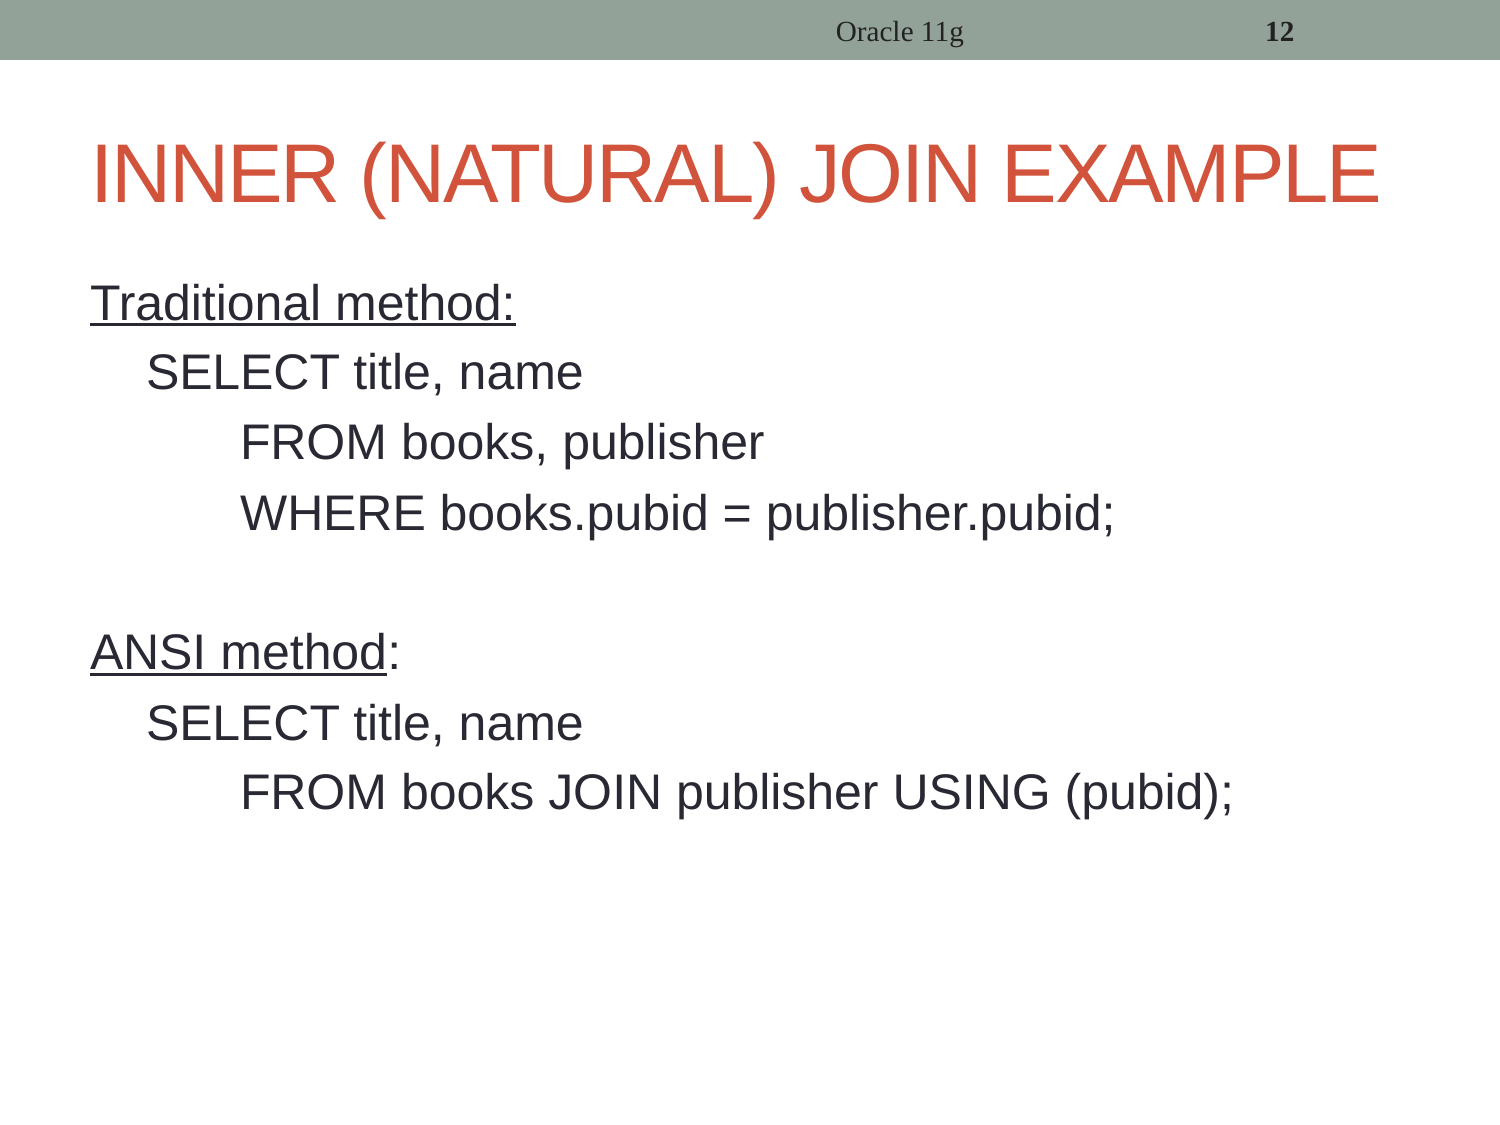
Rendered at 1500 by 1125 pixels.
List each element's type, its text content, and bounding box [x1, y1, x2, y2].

footer Oracle 11g [562, 3, 1238, 57]
list Traditional method: SELECT title, name FROM books, publisher WHERE books.pubid = publisher.pubid; ANSI method: SELECT title, name FROM books JOIN publisher USING (pubid); [75, 262, 1425, 1063]
title INNER (NATURAL) JOIN EXAMPLE [75, 87, 1425, 250]
slide_number 12 [1250, 3, 1425, 57]
